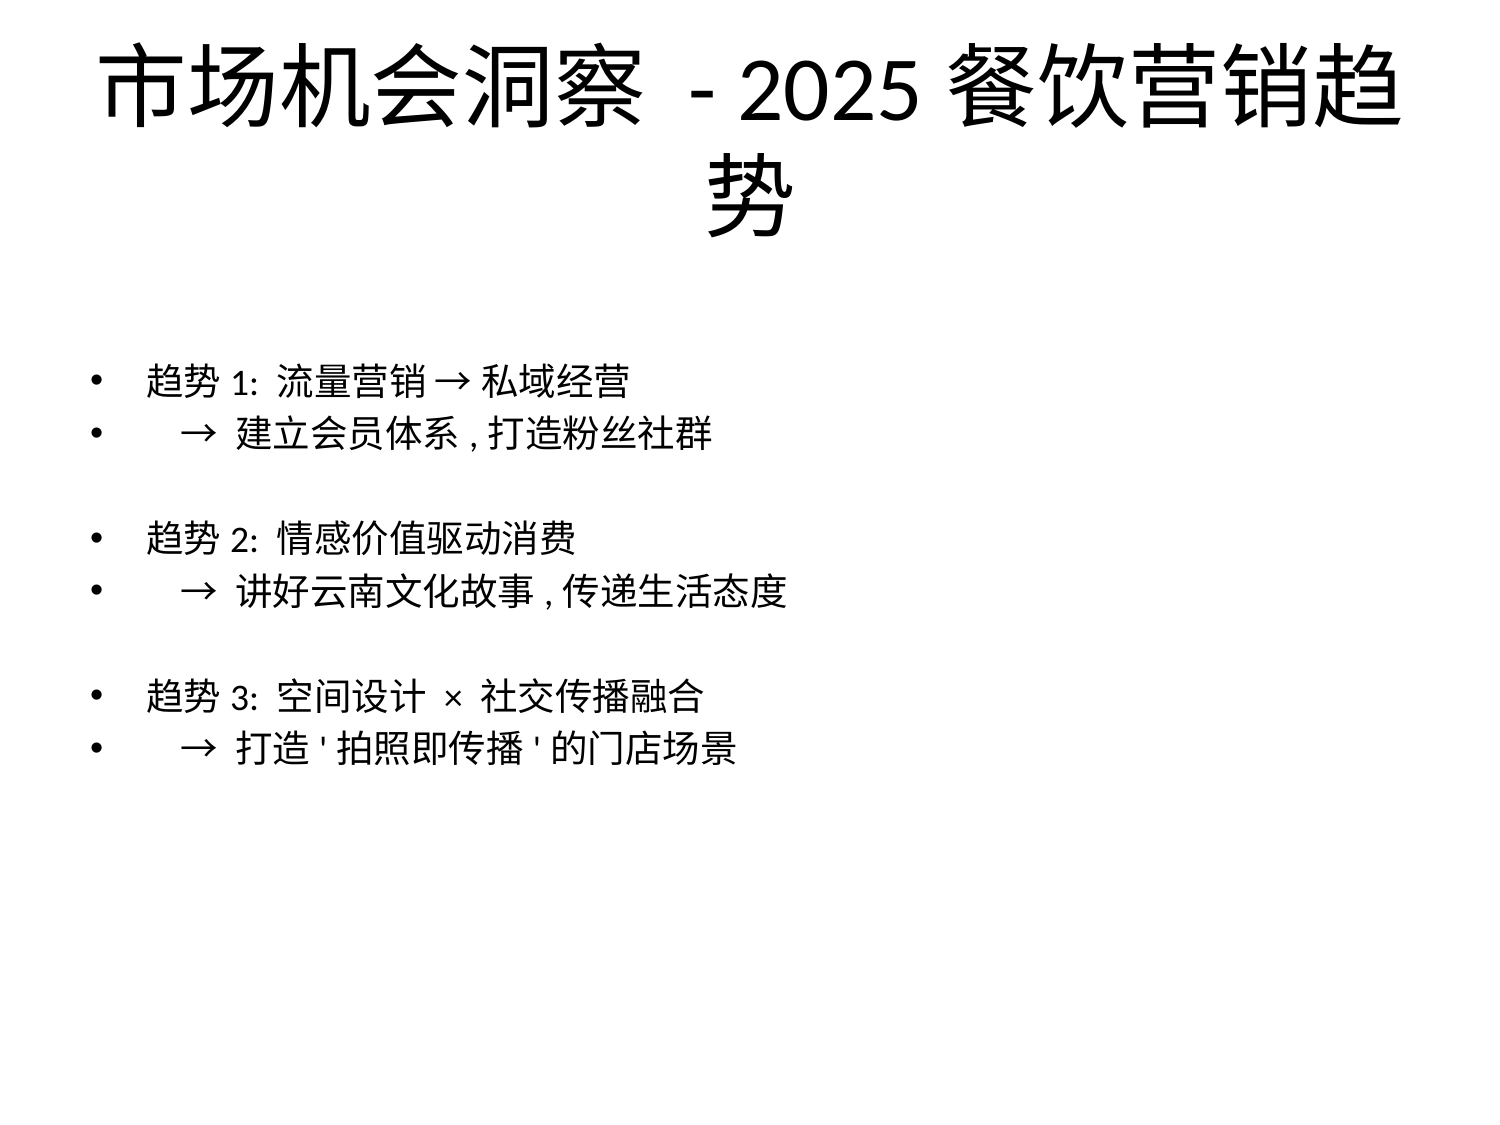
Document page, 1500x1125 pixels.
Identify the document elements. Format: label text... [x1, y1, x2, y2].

list 趋势1: 流量营销 → 私域经营 → 建立会员体系,打造粉丝社群 趋势2: 情感价值驱动消费 → 讲好云南文化故事,传递生活态度 趋势3: 空间设计 × 社交传播融合 → 打造'拍照即传播'的门店场景 [75, 262, 1425, 1005]
title 市场机会洞察 - 2025餐饮营销趋势 [75, 45, 1425, 233]
